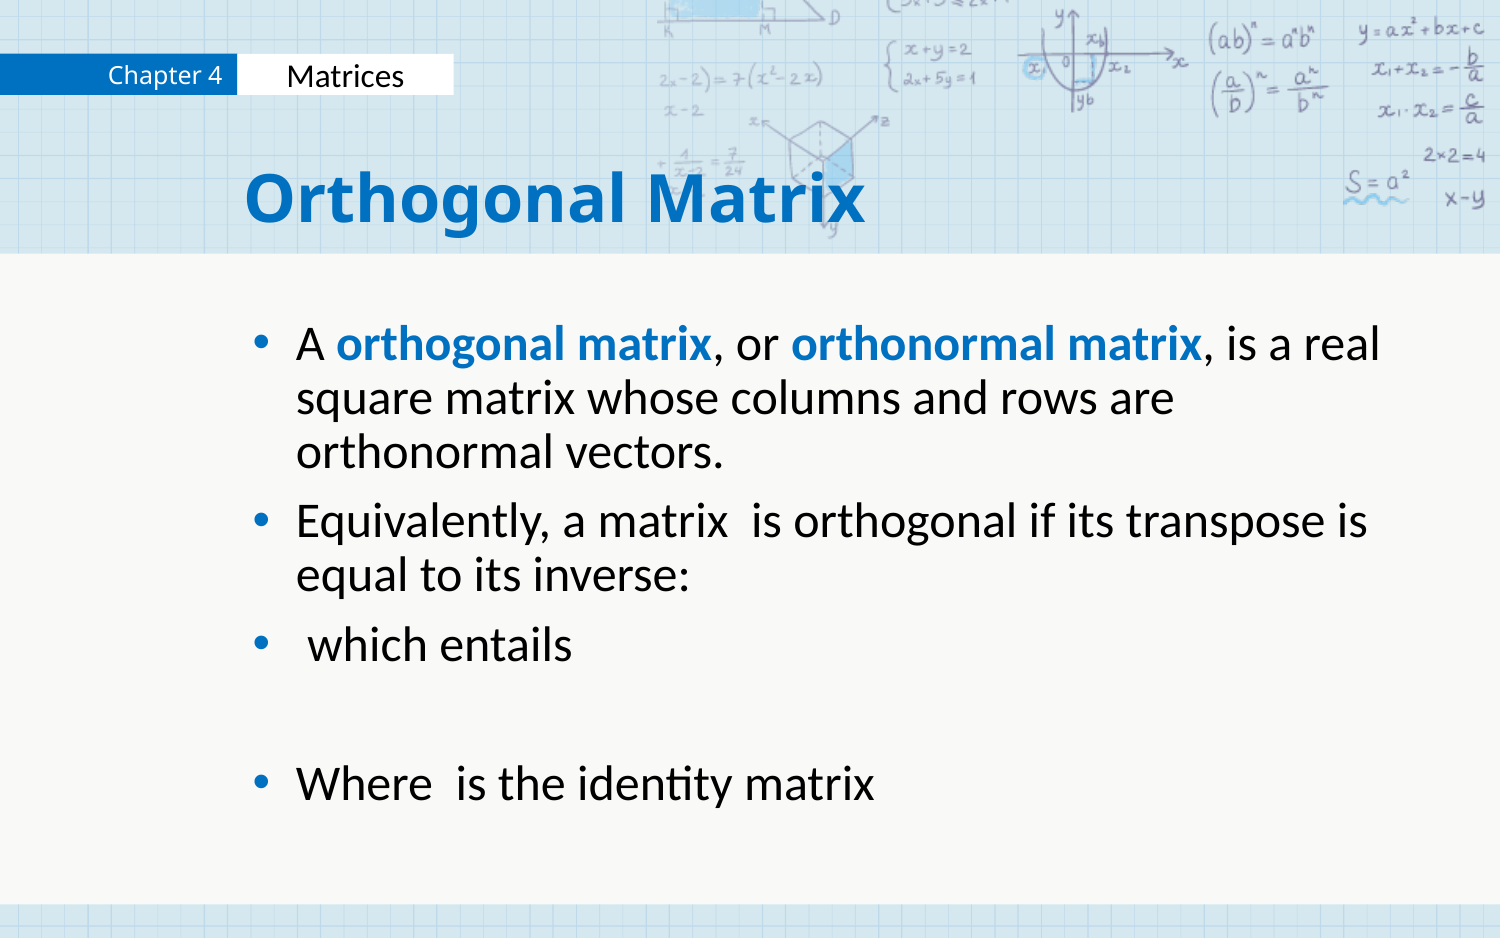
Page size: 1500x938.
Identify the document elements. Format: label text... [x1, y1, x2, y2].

title Orthogonal Matrix [228, 110, 1485, 292]
picture [657, 0, 1500, 253]
